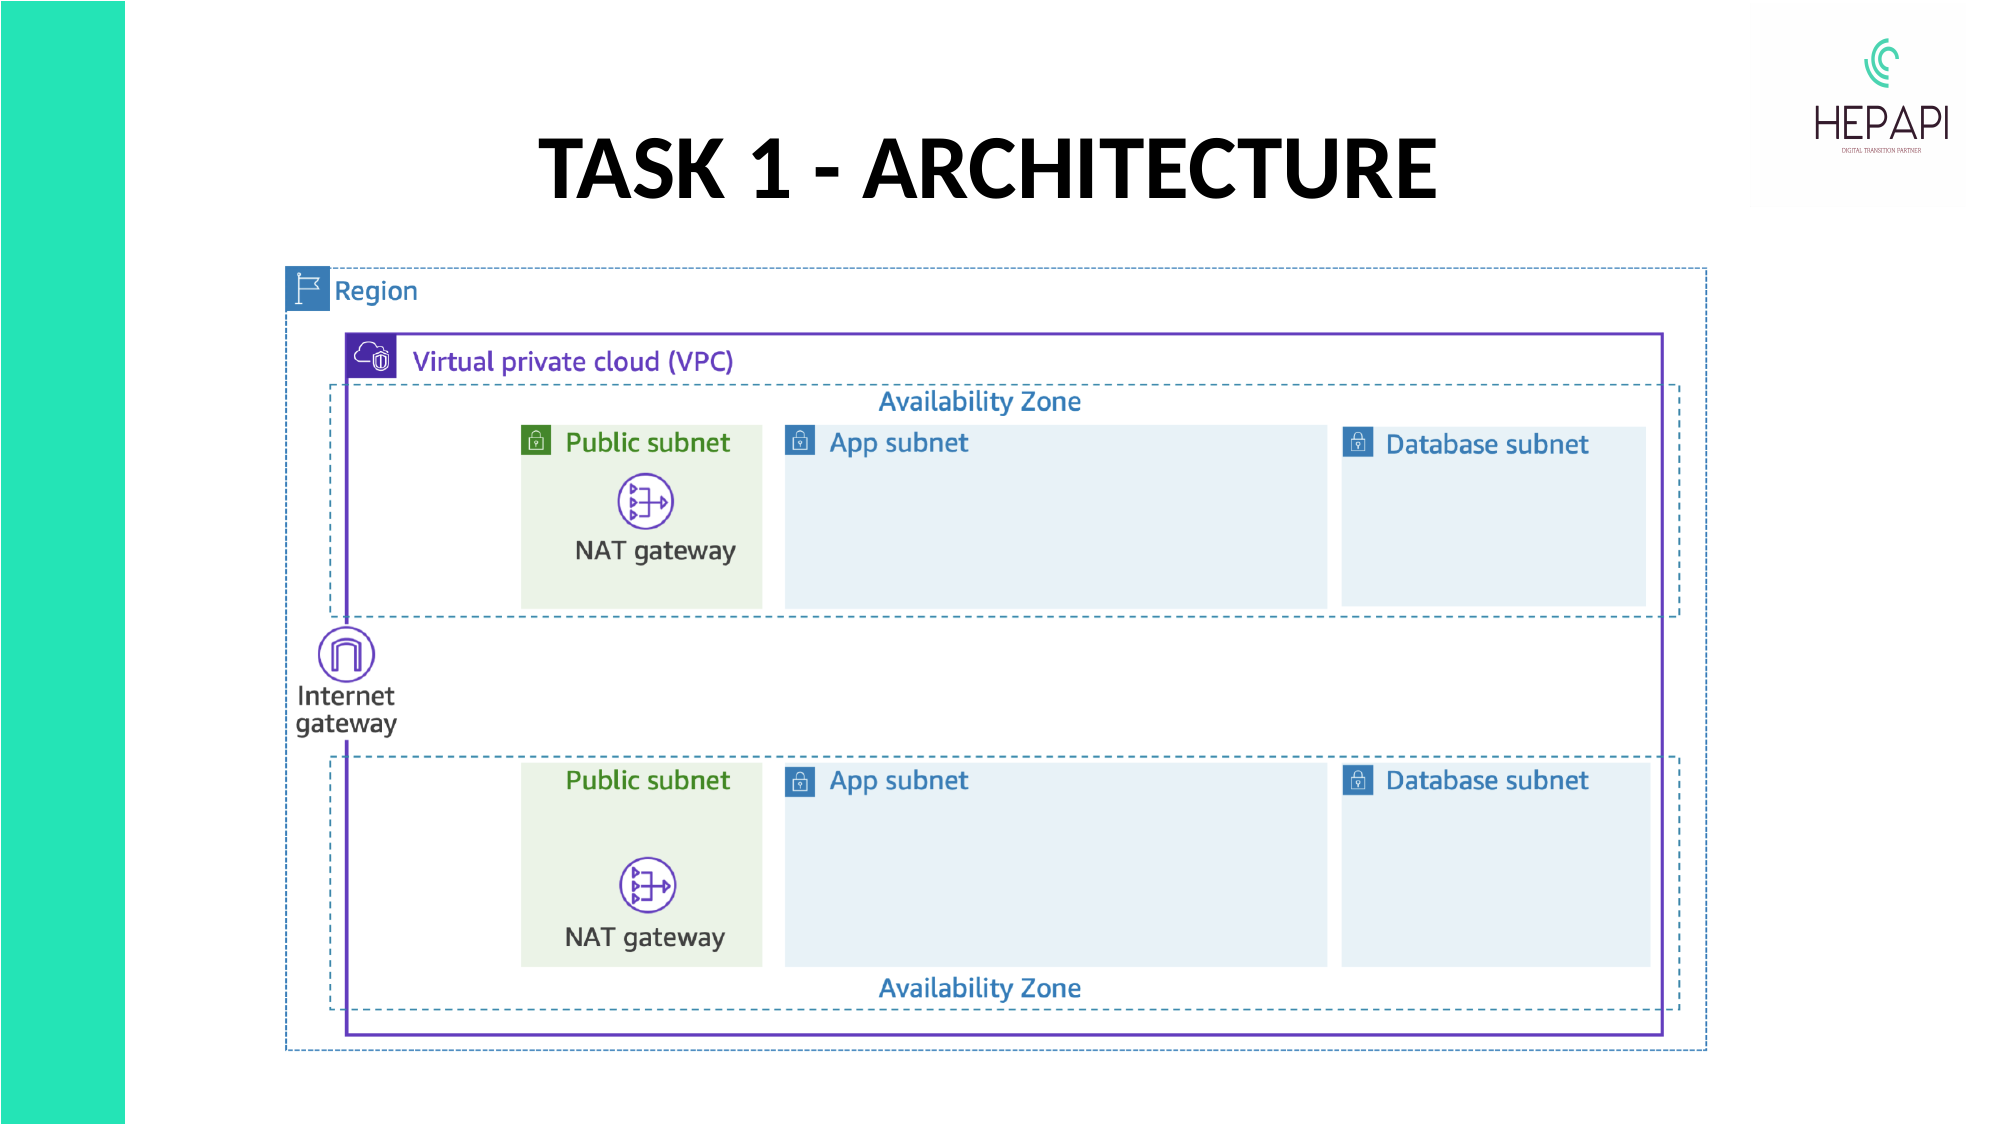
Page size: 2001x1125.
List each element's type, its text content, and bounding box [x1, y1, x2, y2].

picture [232, 241, 1768, 1084]
title TASK 1 - ARCHITECTURE [136, 59, 1863, 278]
picture [1749, 3, 1966, 207]
text_box [0, 0, 127, 1125]
